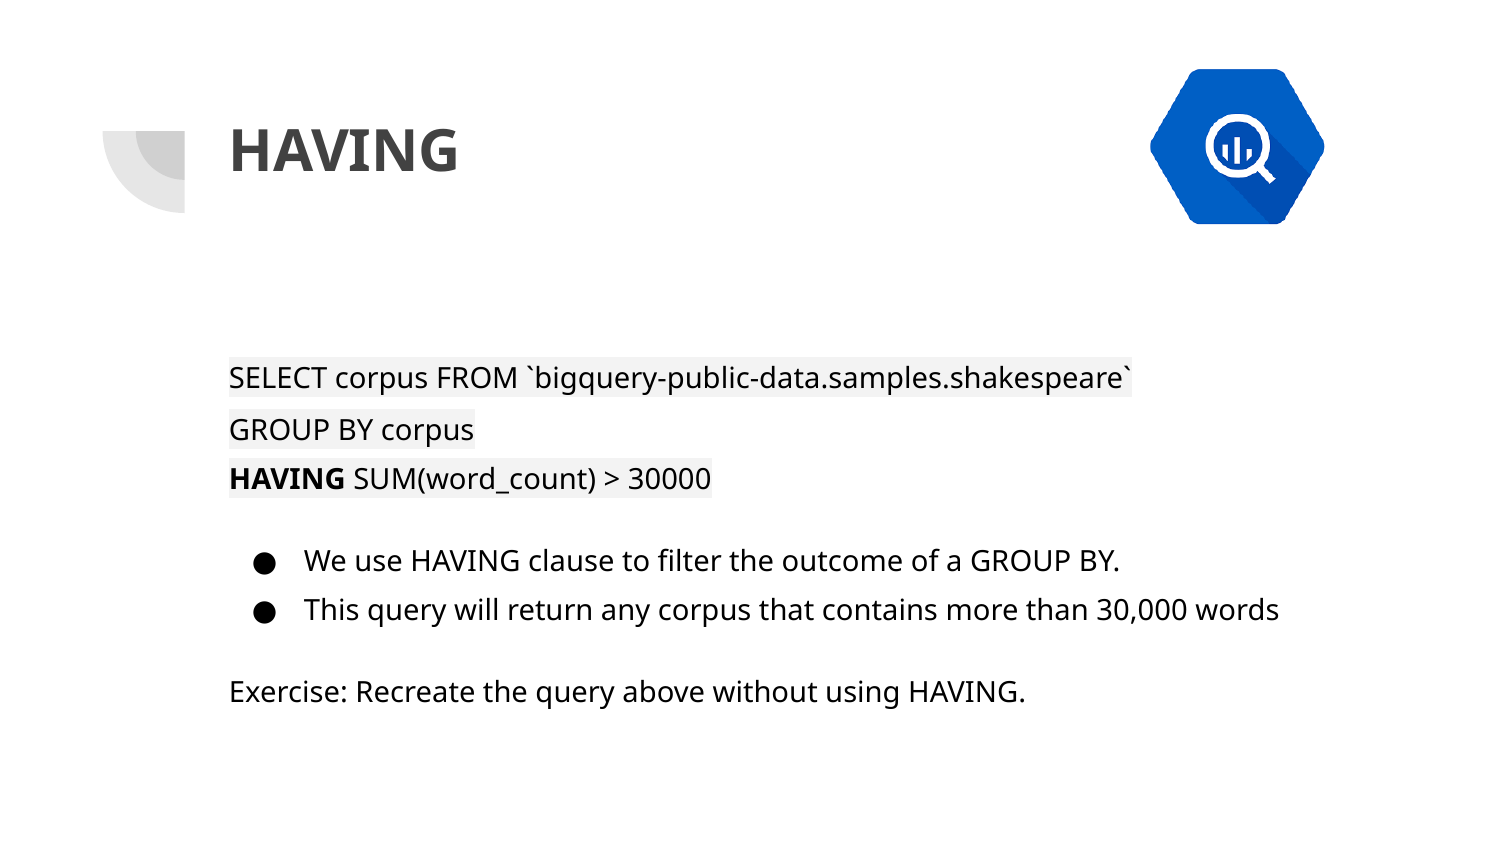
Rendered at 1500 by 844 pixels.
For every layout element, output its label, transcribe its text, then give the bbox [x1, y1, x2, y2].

picture [1146, 55, 1328, 238]
title HAVING [213, 98, 1368, 263]
list SELECT corpus FROM `bigquery-public-data.samples.shakespeare` GROUP BY corpus HAVING SUM(word_count) > 30000 We use HAVING clause to filter the outcome of a GROUP BY. This query will return any corpus that contains more than 30,000 words Exercise: Recreate the query above without using HAVING. [213, 326, 1368, 744]
